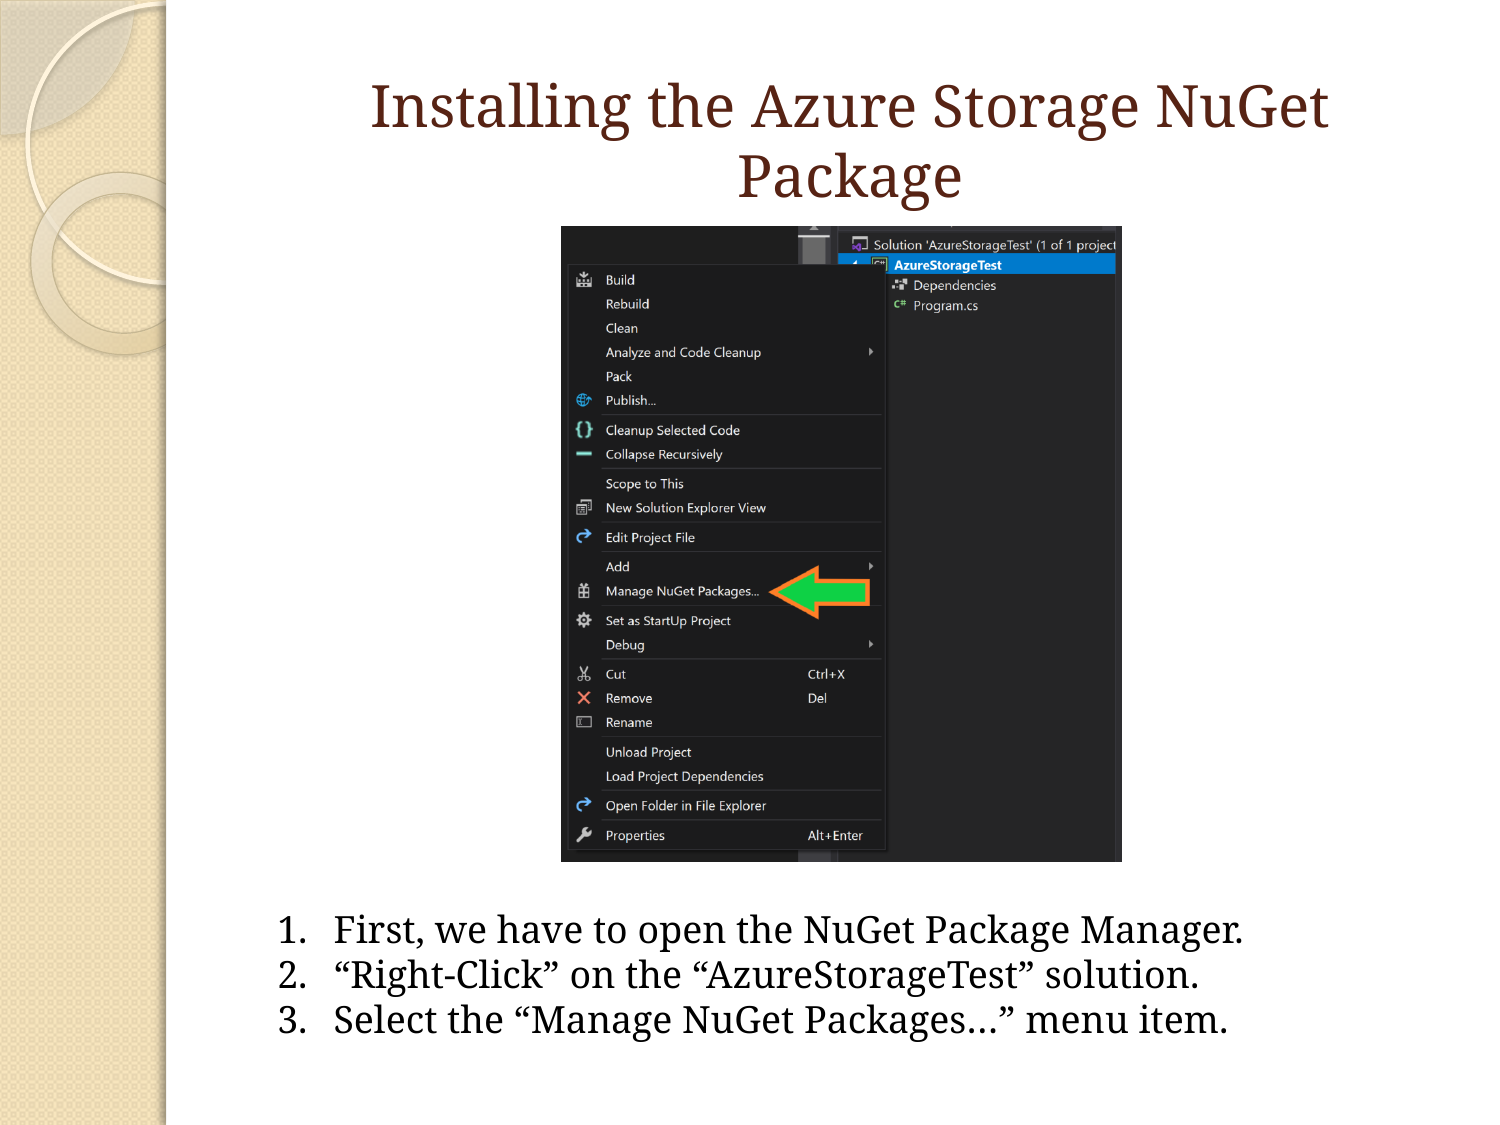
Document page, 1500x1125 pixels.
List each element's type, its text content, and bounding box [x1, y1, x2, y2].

text_box First, we have to open the NuGet Package Manager. “Right-Click” on the “AzureStorageTest” solution. Select the “Manage NuGet Packages…” menu item. [262, 898, 1500, 1049]
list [560, 226, 1122, 863]
title Installing the Azure Storage NuGet Package [235, 45, 1466, 233]
